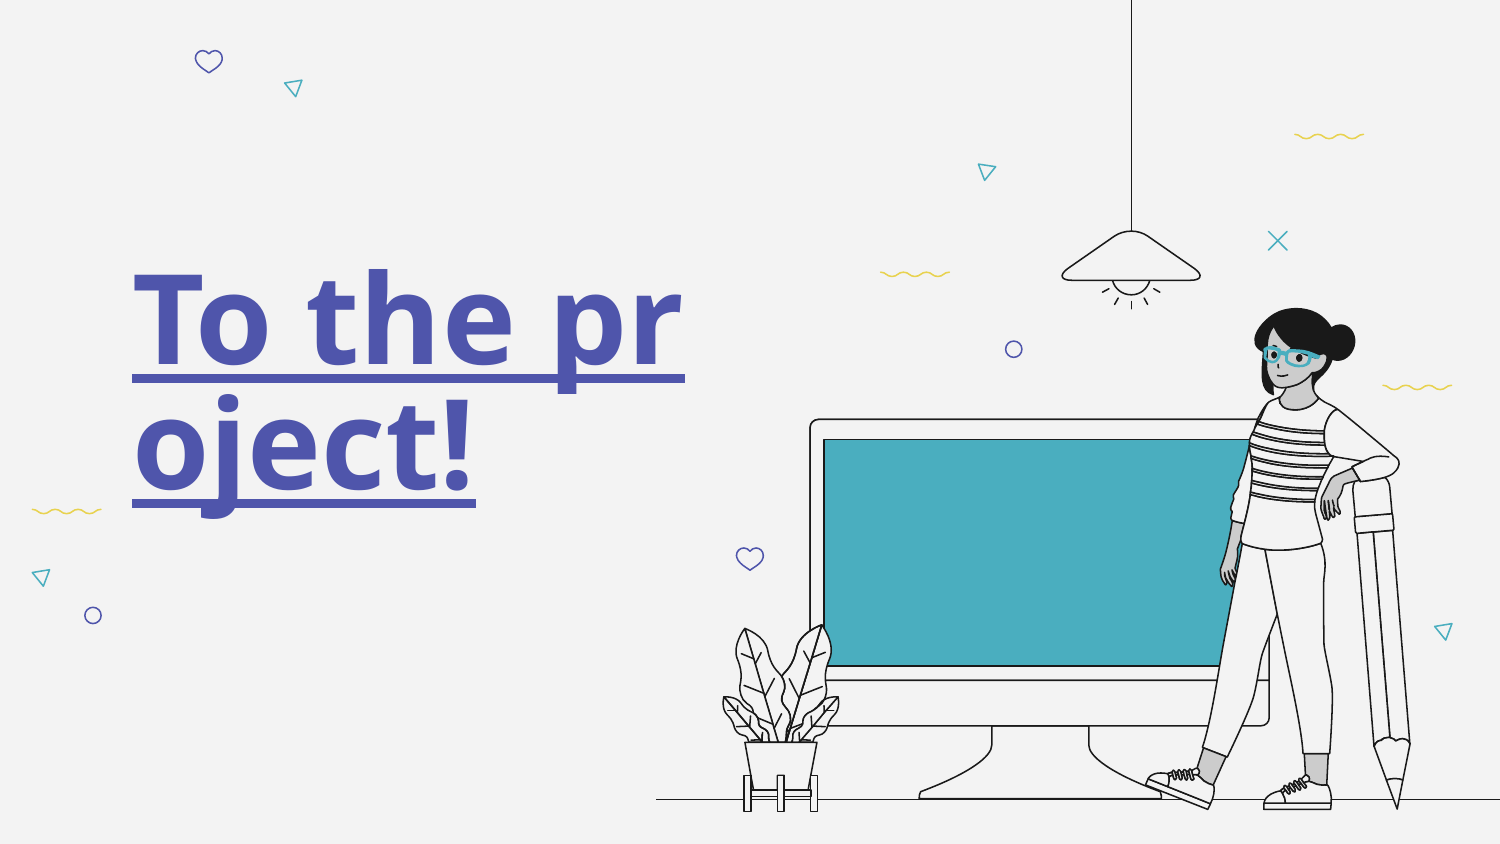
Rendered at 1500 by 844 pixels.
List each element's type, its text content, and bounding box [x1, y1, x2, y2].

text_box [655, 0, 1500, 812]
title To the project! [116, 164, 650, 486]
